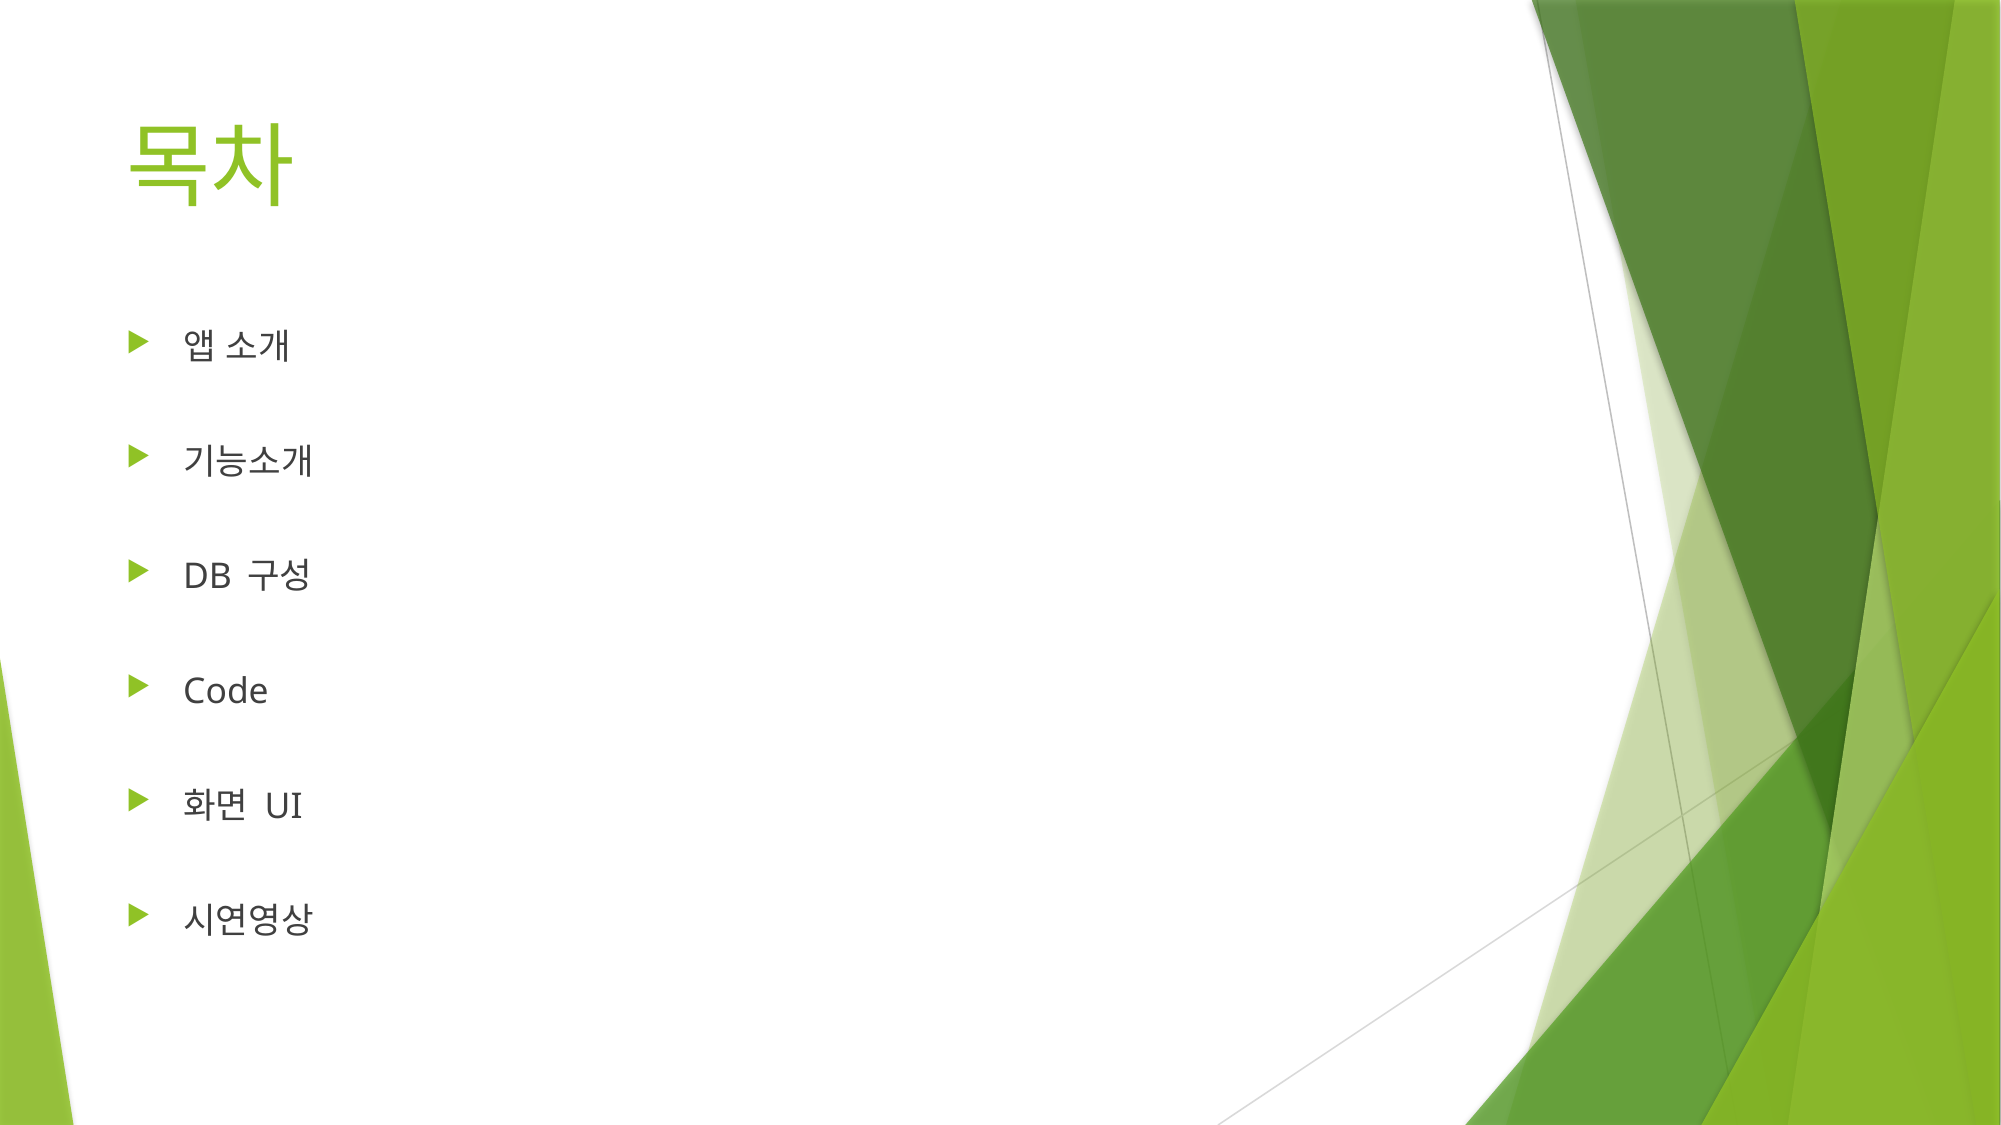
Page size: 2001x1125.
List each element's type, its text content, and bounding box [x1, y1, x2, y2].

title 목차 [111, 99, 1522, 316]
list 앱 소개 기능소개 DB 구성 Code 화면 UI 시연영상 [111, 316, 1522, 954]
